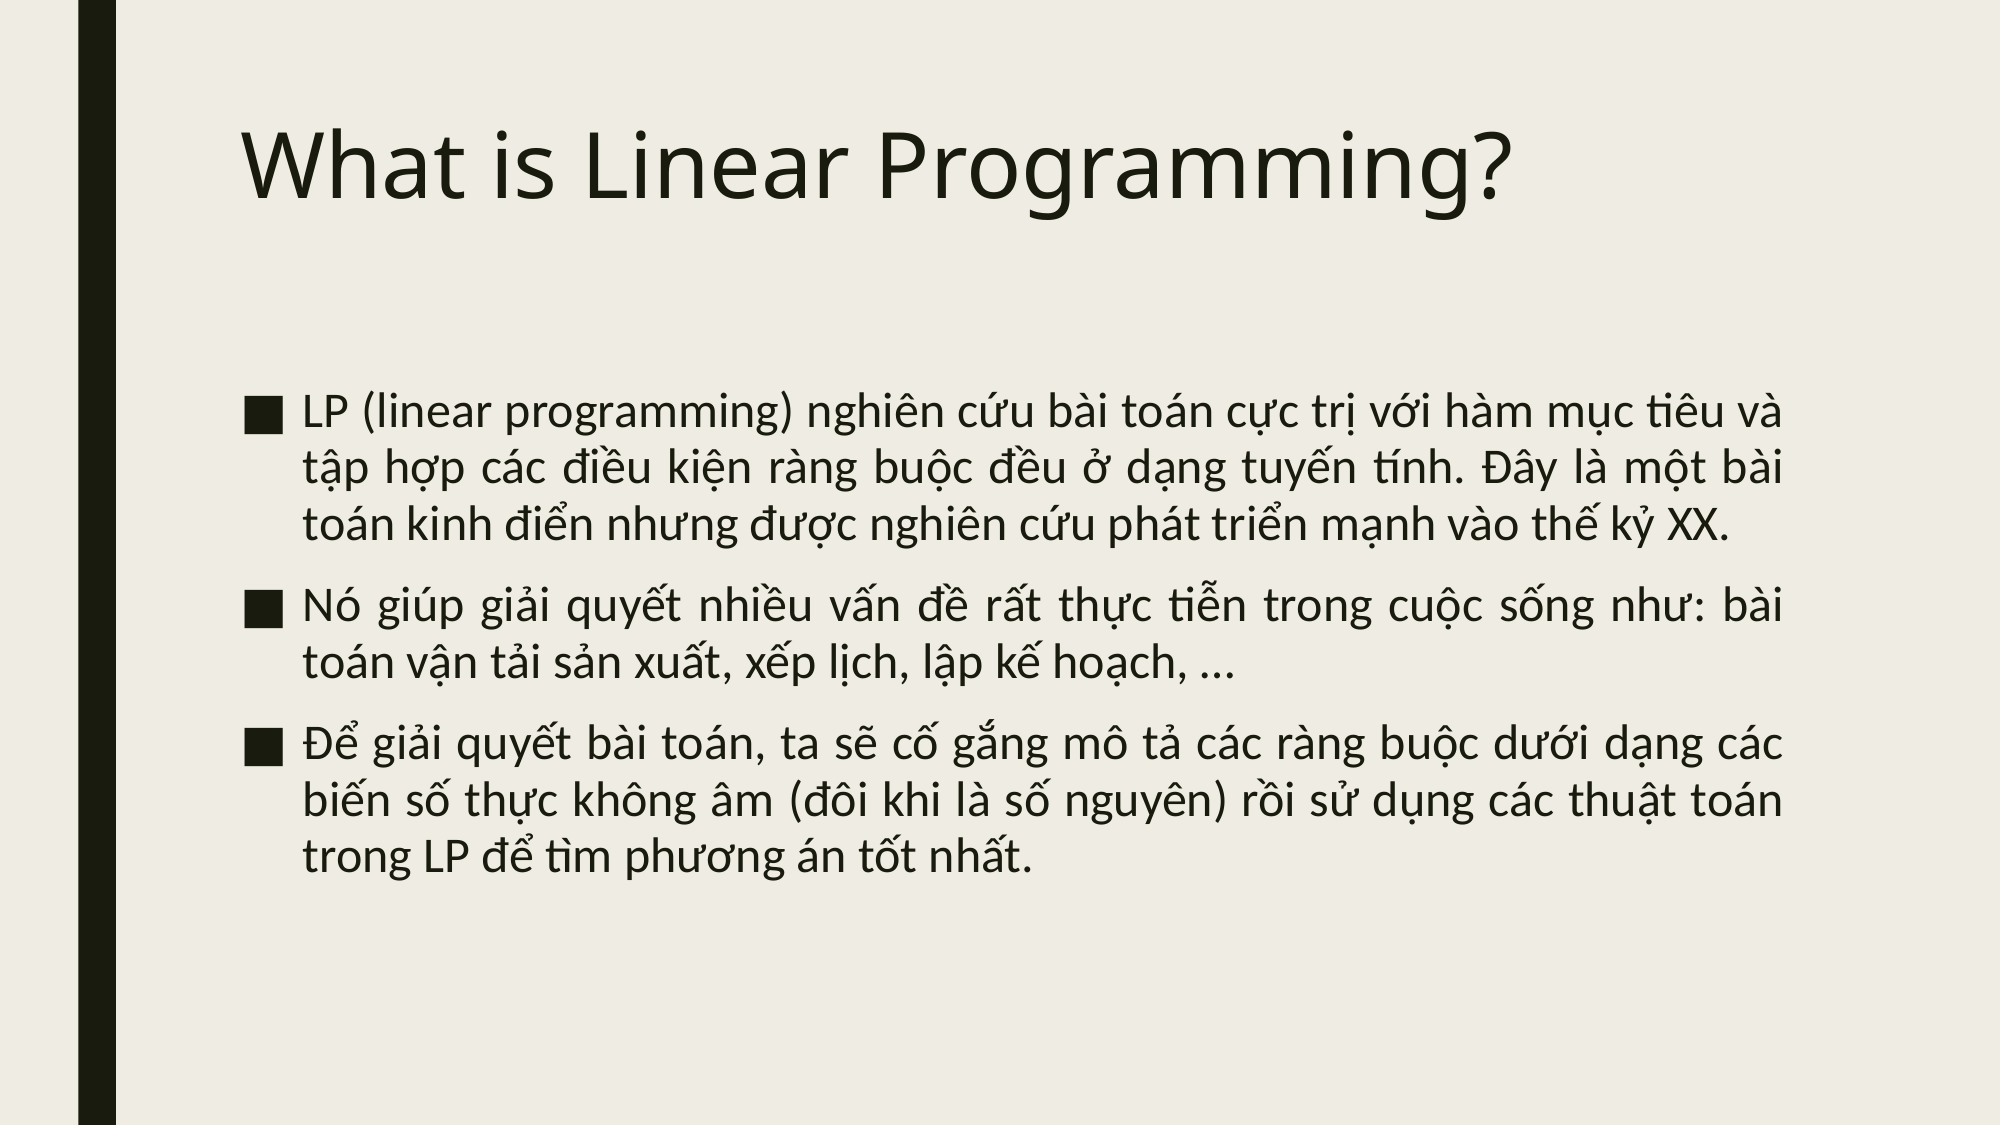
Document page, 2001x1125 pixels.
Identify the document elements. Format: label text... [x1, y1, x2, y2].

title What is Linear Programming? [225, 112, 1800, 357]
list LP (linear programming) nghiên cứu bài toán cực trị với hàm mục tiêu và tập hợp các điều kiện ràng buộc đều ở dạng tuyến tính. Đây là một bài toán kinh điển nhưng được nghiên cứu phát triển mạnh vào thế kỷ XX. Nó giúp giải quyết nhiều vấn đề rất thực tiễn trong cuộc sống như: bài toán vận tải sản xuất, xếp lịch, lập kế hoạch, … Để giải quyết bài toán, ta sẽ cố gắng mô tả các ràng buộc dưới dạng các biến số thực không âm (đôi khi là số nguyên) rồi sử dụng các thuật toán trong LP để tìm phương án tốt nhất. [225, 375, 1800, 963]
